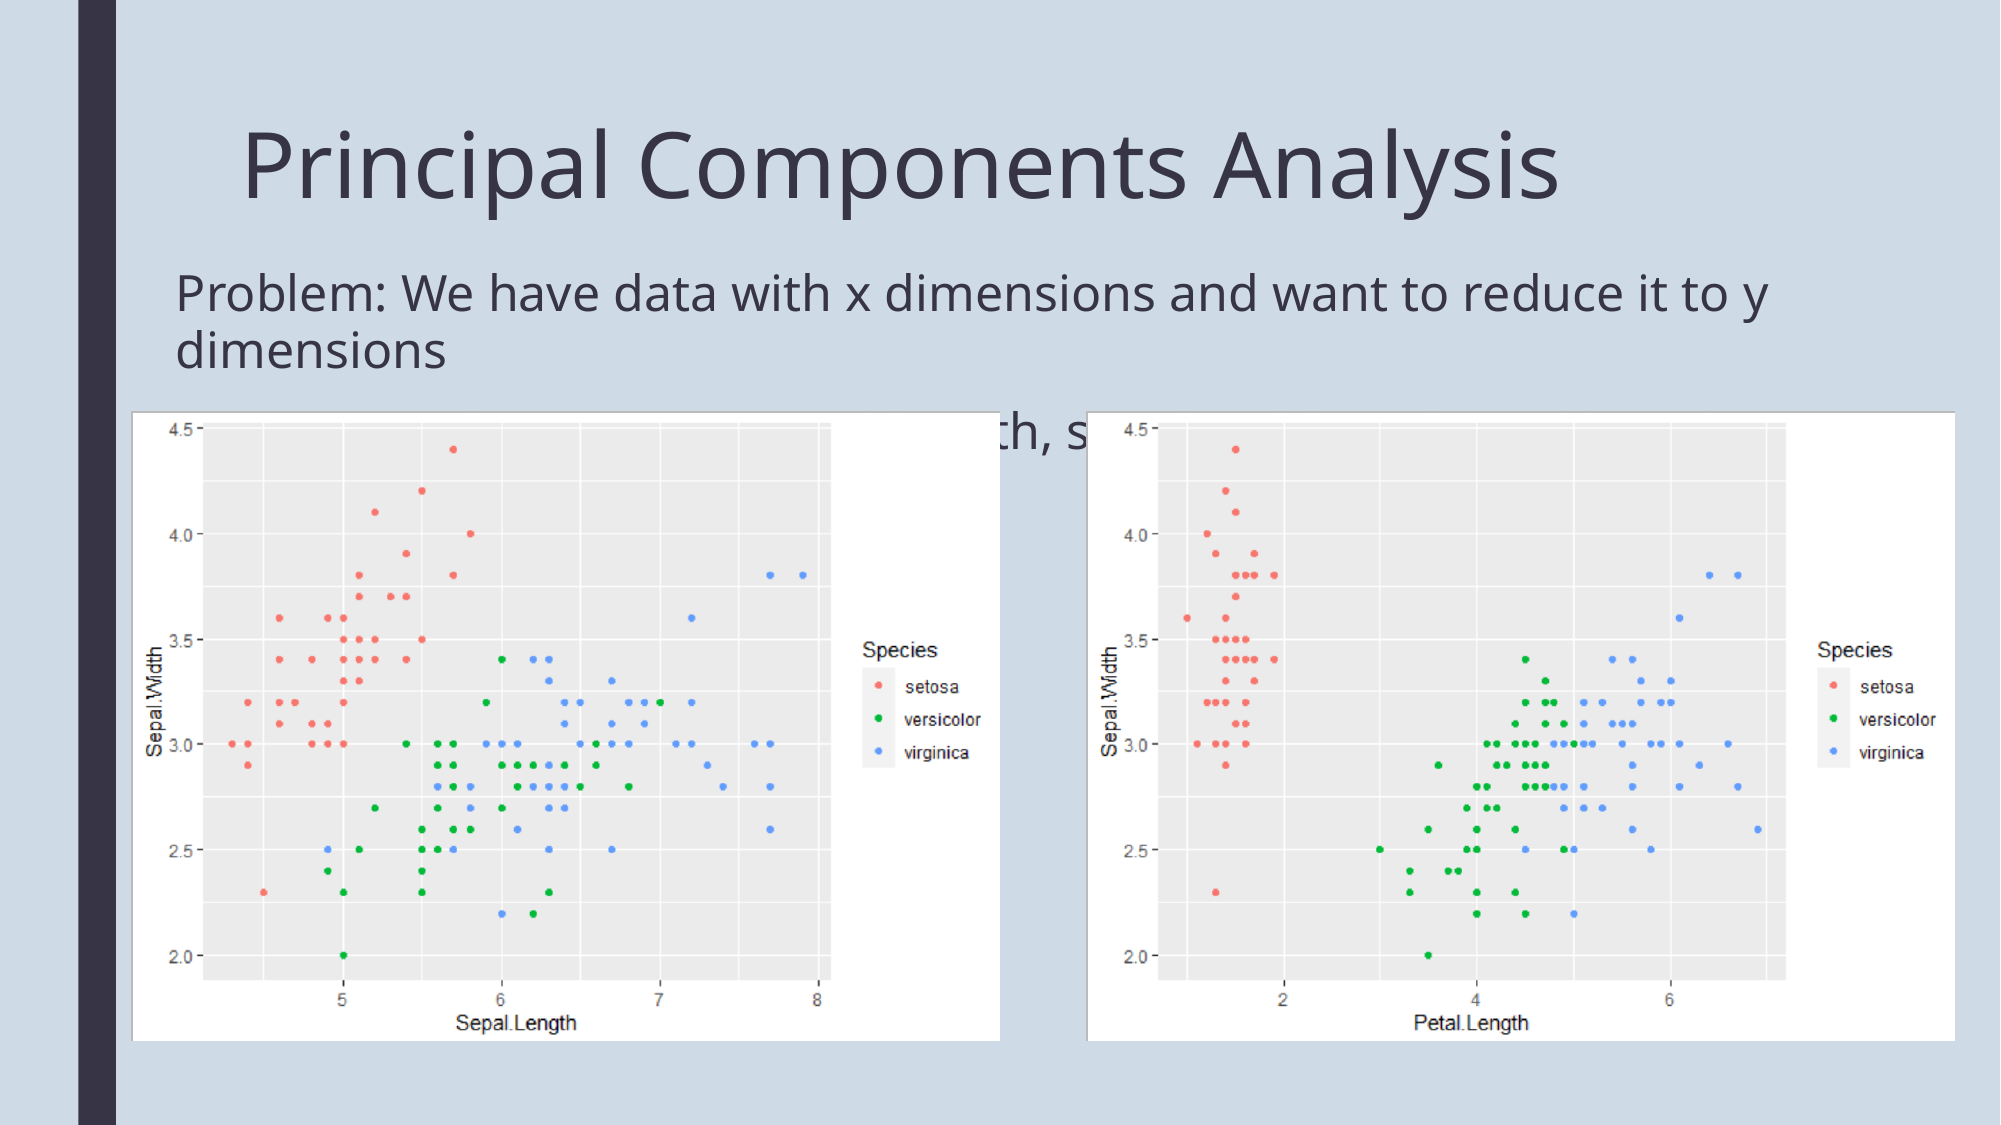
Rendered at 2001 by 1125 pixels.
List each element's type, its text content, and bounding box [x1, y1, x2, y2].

picture [131, 411, 1000, 1041]
list Problem: We have data with x dimensions and want to reduce it to y dimensions Ex: 3 dimensions (Sepal length, sepal width and petal length) we want to see on 2 [160, 259, 1926, 937]
picture [1086, 411, 1955, 1041]
title Principal Components Analysis [225, 112, 1800, 259]
